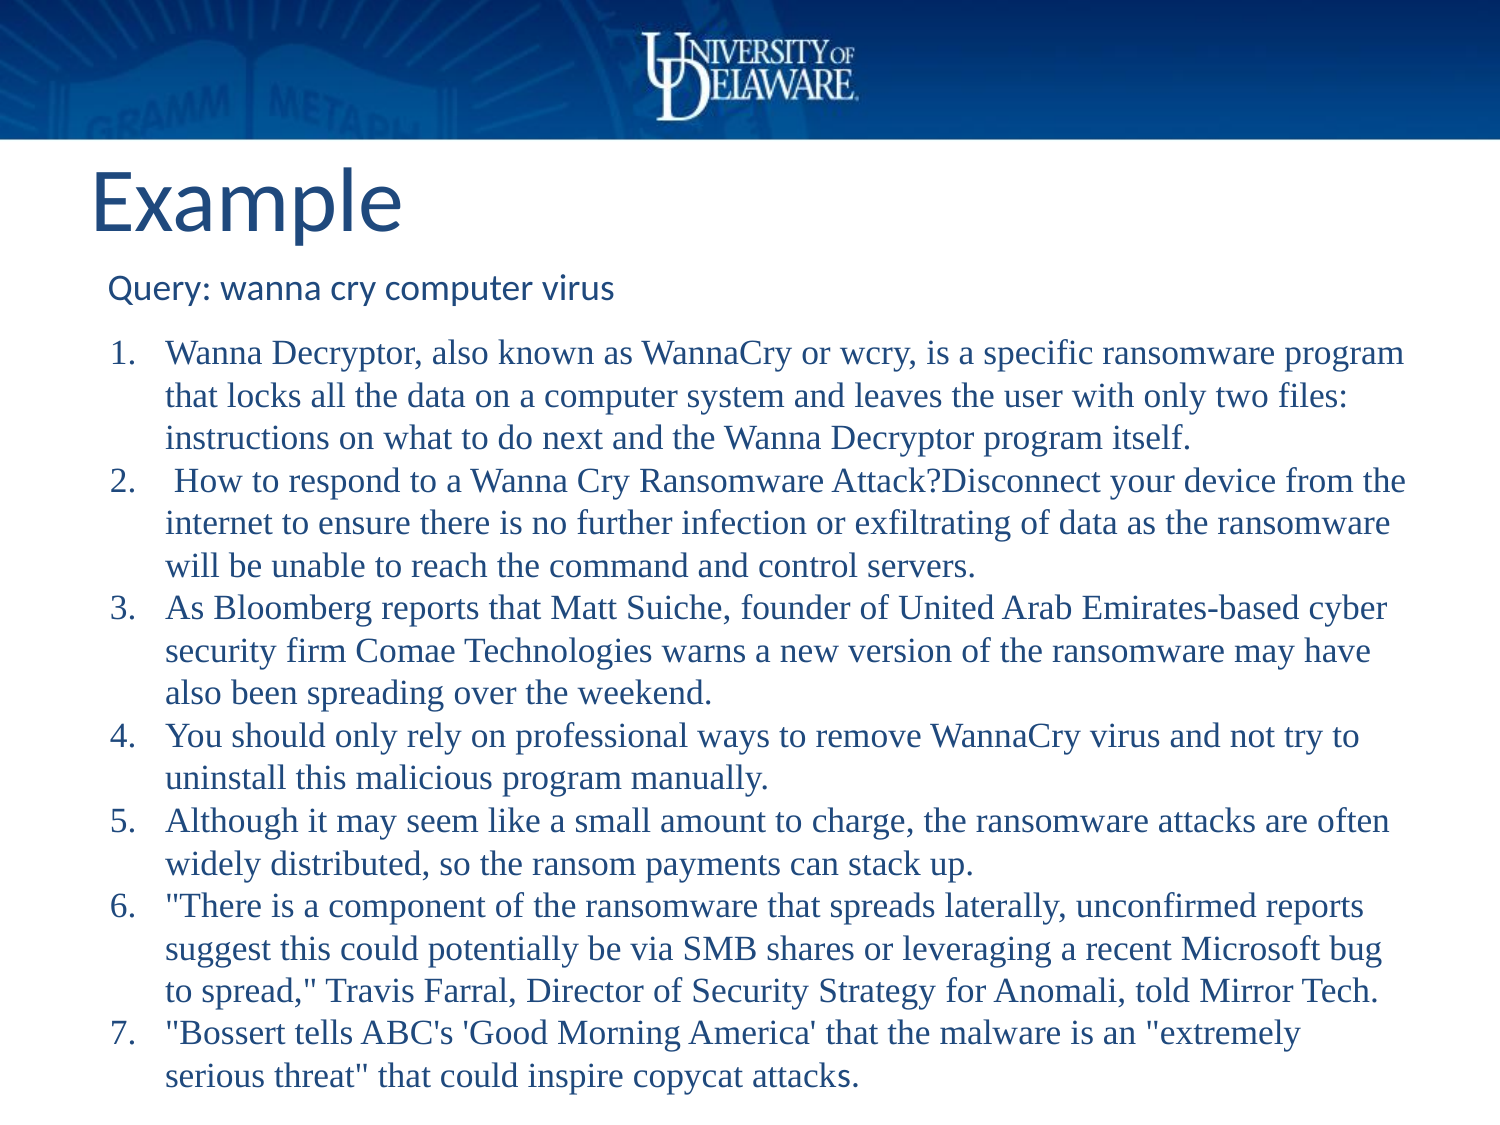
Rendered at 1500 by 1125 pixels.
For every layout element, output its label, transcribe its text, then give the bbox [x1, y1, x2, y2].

picture [0, 0, 1500, 1125]
title Example Query: wanna cry computer virus [75, 133, 1425, 314]
list Wanna Decryptor, also known as WannaCry or wcry, is a specific ransomware program that locks all the data on a computer system and leaves the user with only two files: instructions on what to do next and the Wanna Decryptor program itself. How to respond to a Wanna Cry Ransomware Attack?Disconnect your device from the internet to ensure there is no further infection or exfiltrating of data as the ransomware will be unable to reach the command and control servers. As Bloomberg reports that Matt Suiche, founder of United Arab Emirates-based cyber security firm Comae Technologies warns a new version of the ransomware may have also been spreading over the weekend. You should only rely on professional ways to remove WannaCry virus and not try to uninstall this malicious program manually. Although it may seem like a small amount to charge, the ransomware attacks are often widely distributed, so the ransom payments can stack up. "There is a component of the ransomware that spreads laterally, unconfirmed reports suggest this could potentially be via SMB shares or leveraging a recent Microsoft bug to spread," Travis Farral, Director of Security Strategy for Anomali, told Mirror Tech. "Bossert tells ABC's 'Good Morning America' that the malware is an "extremely serious threat" that could inspire copycat attacks. [75, 314, 1425, 1072]
